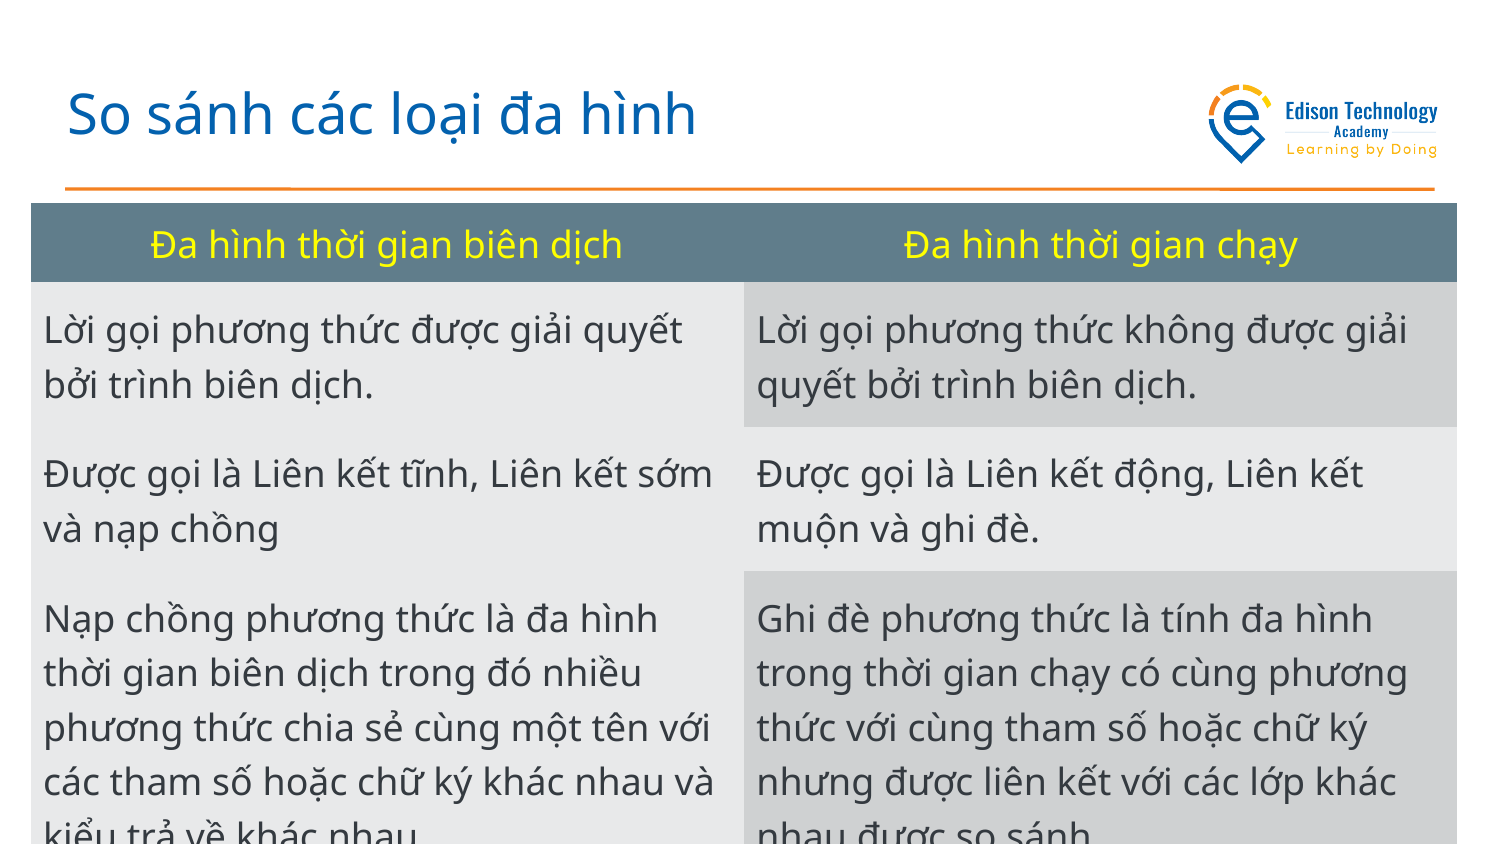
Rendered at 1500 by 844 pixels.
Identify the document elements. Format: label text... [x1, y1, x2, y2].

table_cell Được gọi là Liên kết động, Liên kết muộn và ghi đè. [744, 427, 1457, 571]
table_header Đa hình thời gian biên dịch [31, 203, 744, 282]
table_header Đa hình thời gian chạy [744, 203, 1457, 282]
table_cell Được gọi là Liên kết tĩnh, Liên kết sớm và nạp chồng [31, 427, 744, 571]
picture [1147, 83, 1500, 167]
table_cell Ghi đè phương thức là tính đa hình trong thời gian chạy có cùng phương thức với cùng tham số hoặc chữ ký nhưng được liên kết với các lớp khác nhau được so sánh. [744, 571, 1457, 844]
table_cell Lời gọi phương thức được giải quyết bởi trình biên dịch. [31, 282, 744, 427]
table_cell Lời gọi phương thức không được giải quyết bởi trình biên dịch. [744, 282, 1457, 427]
title So sánh các loại đa hình [52, 66, 1451, 161]
table_cell Nạp chồng phương thức là đa hình thời gian biên dịch trong đó nhiều phương thức chia sẻ cùng một tên với các tham số hoặc chữ ký khác nhau và kiểu trả về khác nhau. [31, 571, 744, 844]
